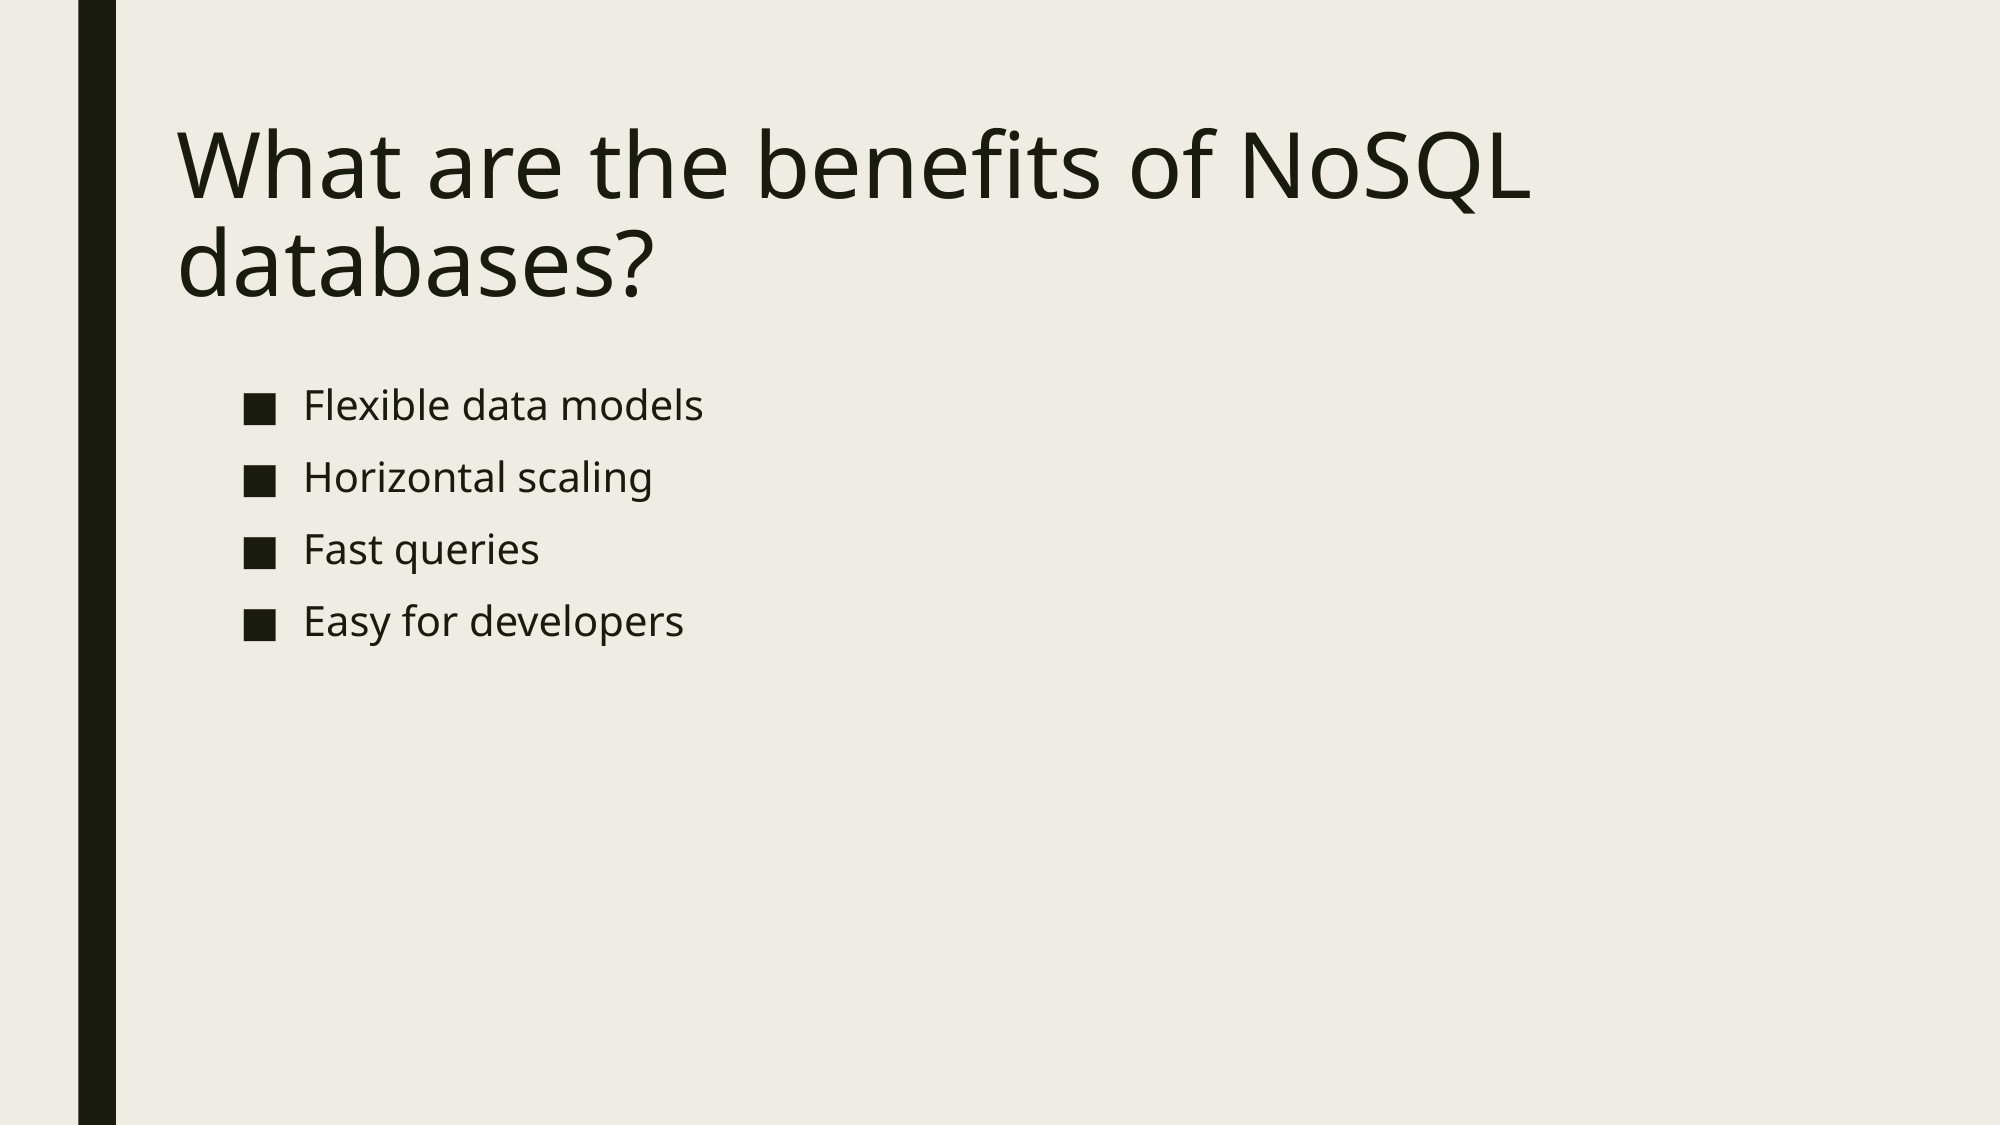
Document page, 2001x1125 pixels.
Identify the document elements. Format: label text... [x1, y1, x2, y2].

list Flexible data models Horizontal scaling Fast queries Easy for developers [225, 375, 1800, 963]
title What are the benefits of NoSQL databases? [161, 112, 1959, 357]
